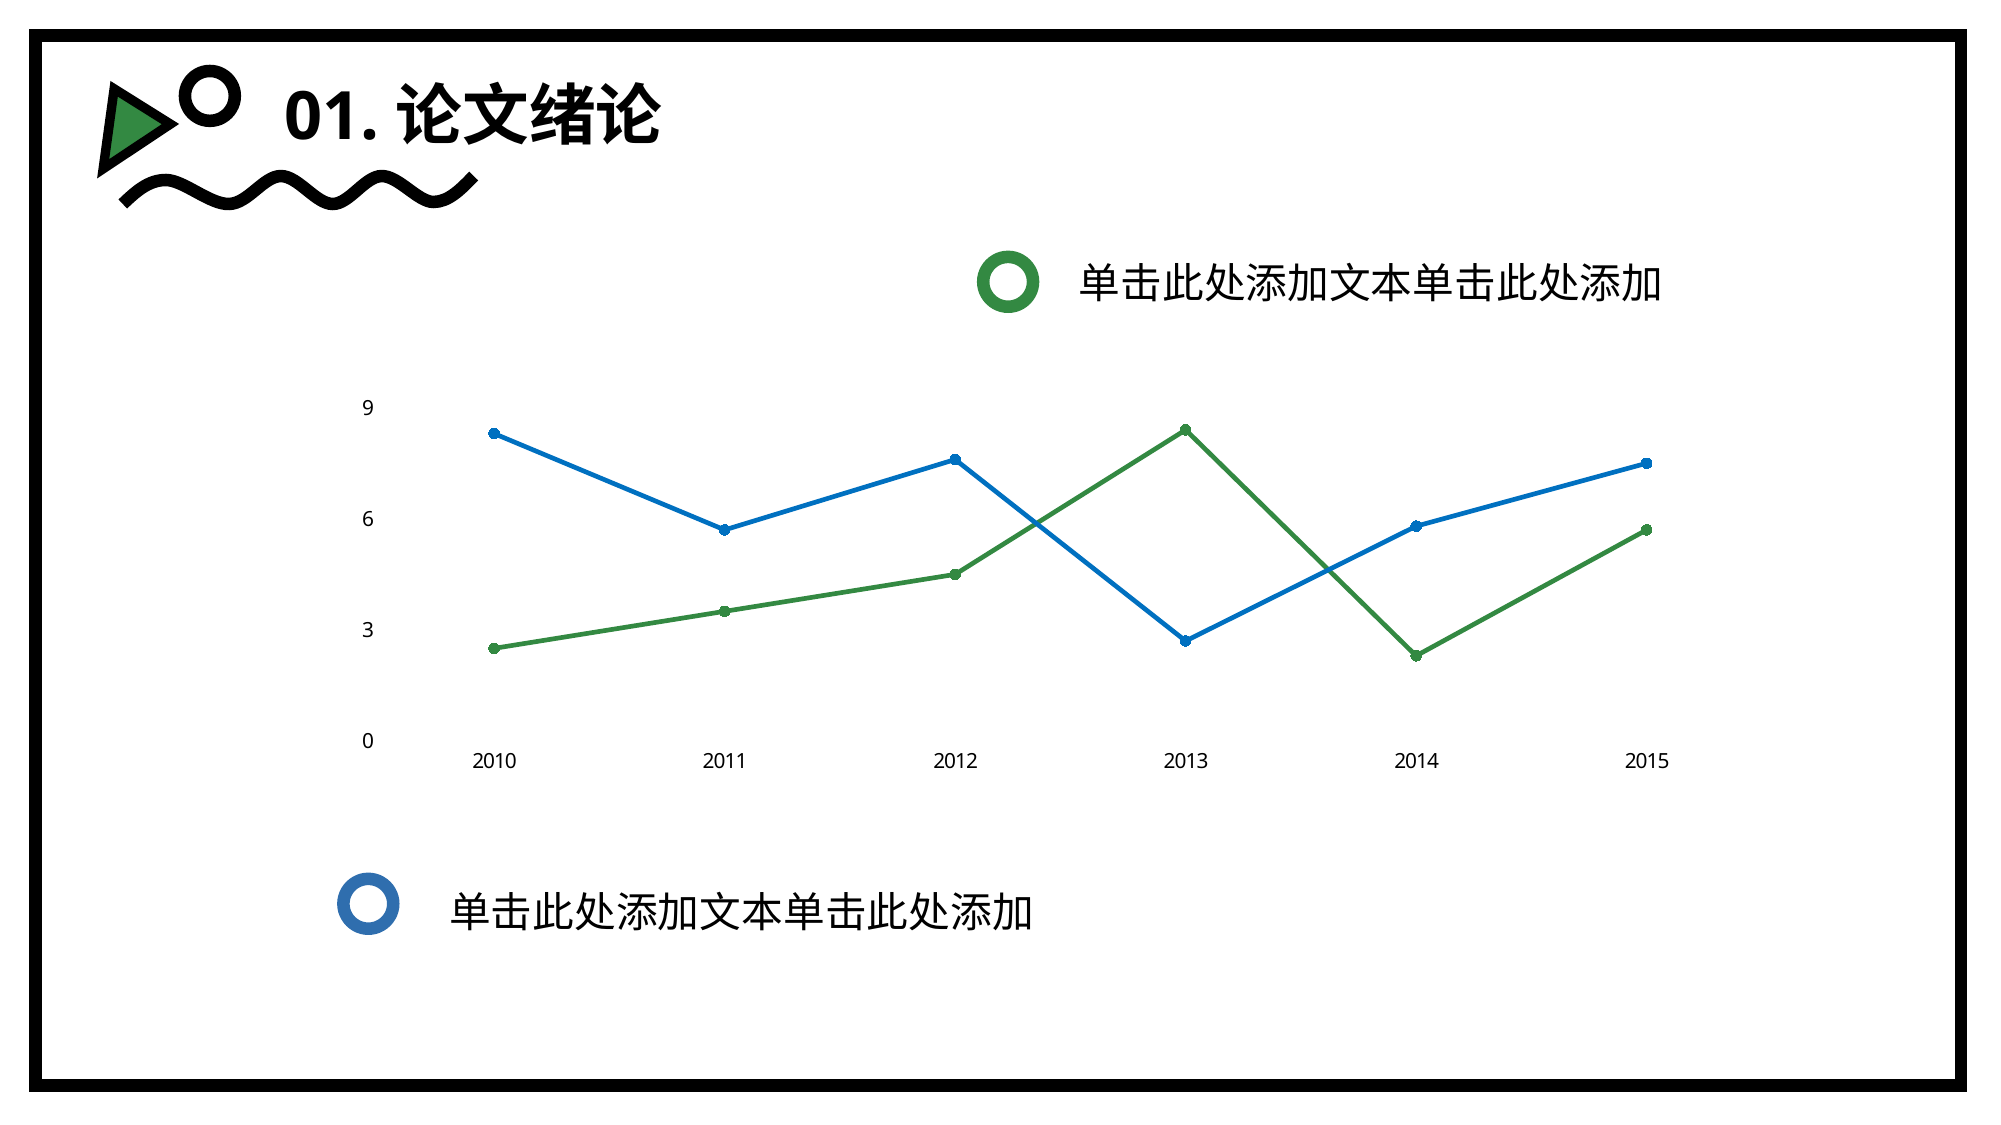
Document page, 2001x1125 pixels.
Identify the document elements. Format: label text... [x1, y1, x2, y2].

text_box [183, 69, 236, 122]
text_box 单击此处添加文本单击此处添加 [434, 878, 1069, 944]
text_box [982, 255, 1035, 308]
text_box [122, 178, 269, 206]
text_box [342, 877, 395, 930]
chart [327, 385, 2000, 784]
text_box [35, 35, 1962, 1087]
text_box 单击此处添加文本单击此处添加 [1063, 249, 1698, 314]
text_box 01.论文绪论 [269, 65, 678, 241]
text_box [101, 87, 173, 171]
